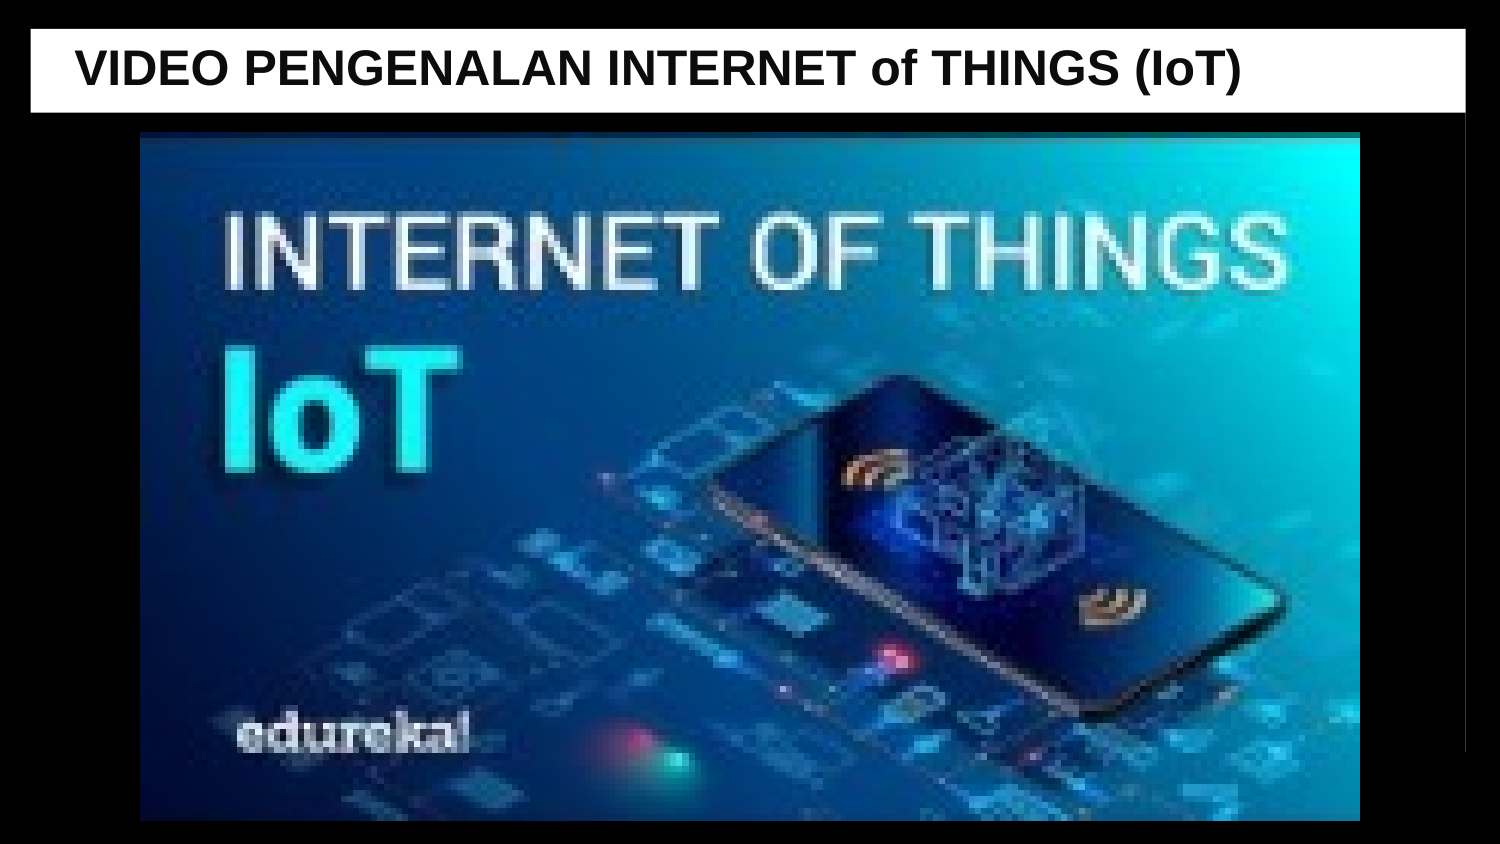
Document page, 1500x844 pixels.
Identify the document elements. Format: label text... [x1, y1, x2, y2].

text_box [28, 112, 1466, 754]
text_box VIDEO PENGENALAN INTERNET of THINGS (IoT) [63, 30, 1412, 113]
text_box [139, 131, 1361, 822]
text_box [63, 129, 1422, 824]
